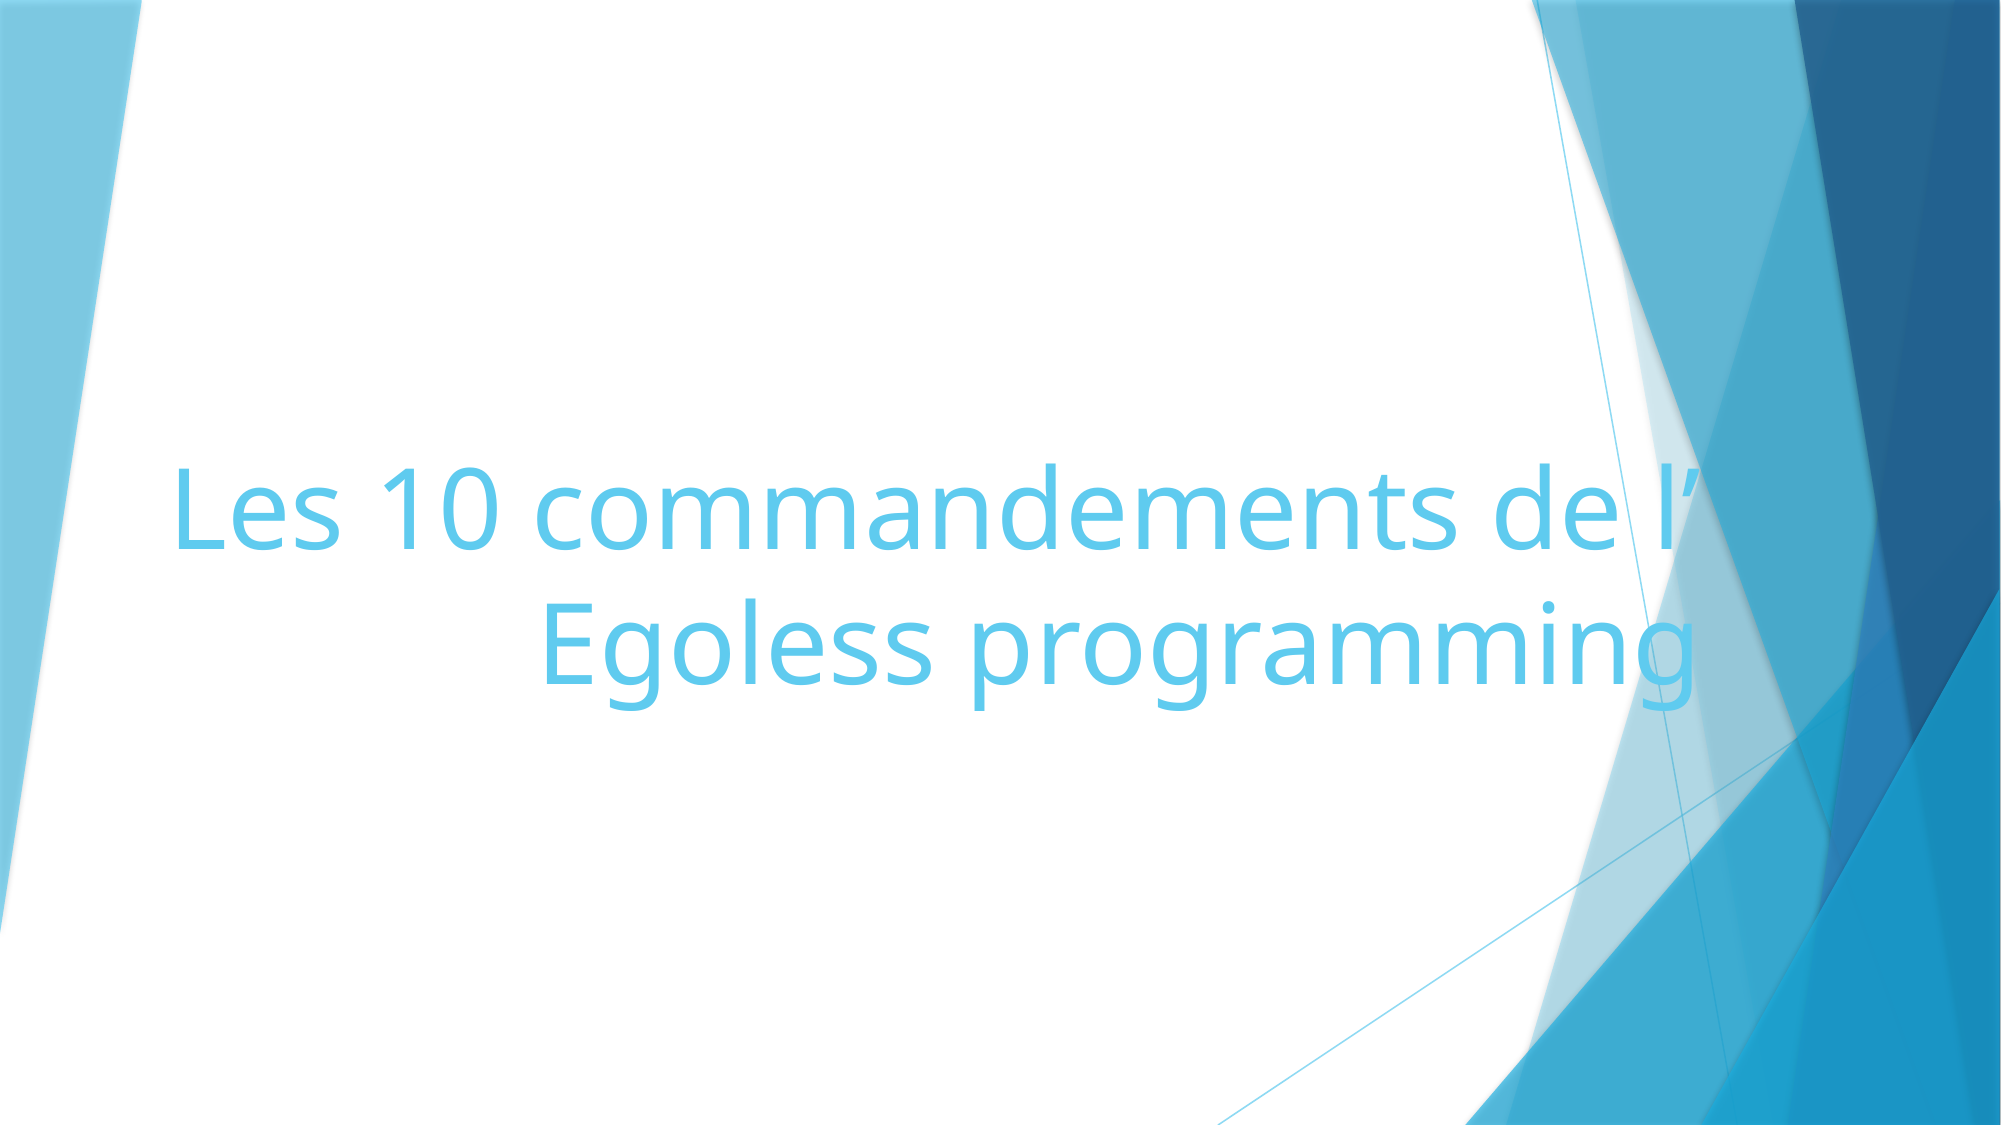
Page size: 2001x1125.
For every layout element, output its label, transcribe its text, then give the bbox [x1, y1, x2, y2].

title Les 10 commandements de l’ Egoless programming [109, 377, 1718, 850]
